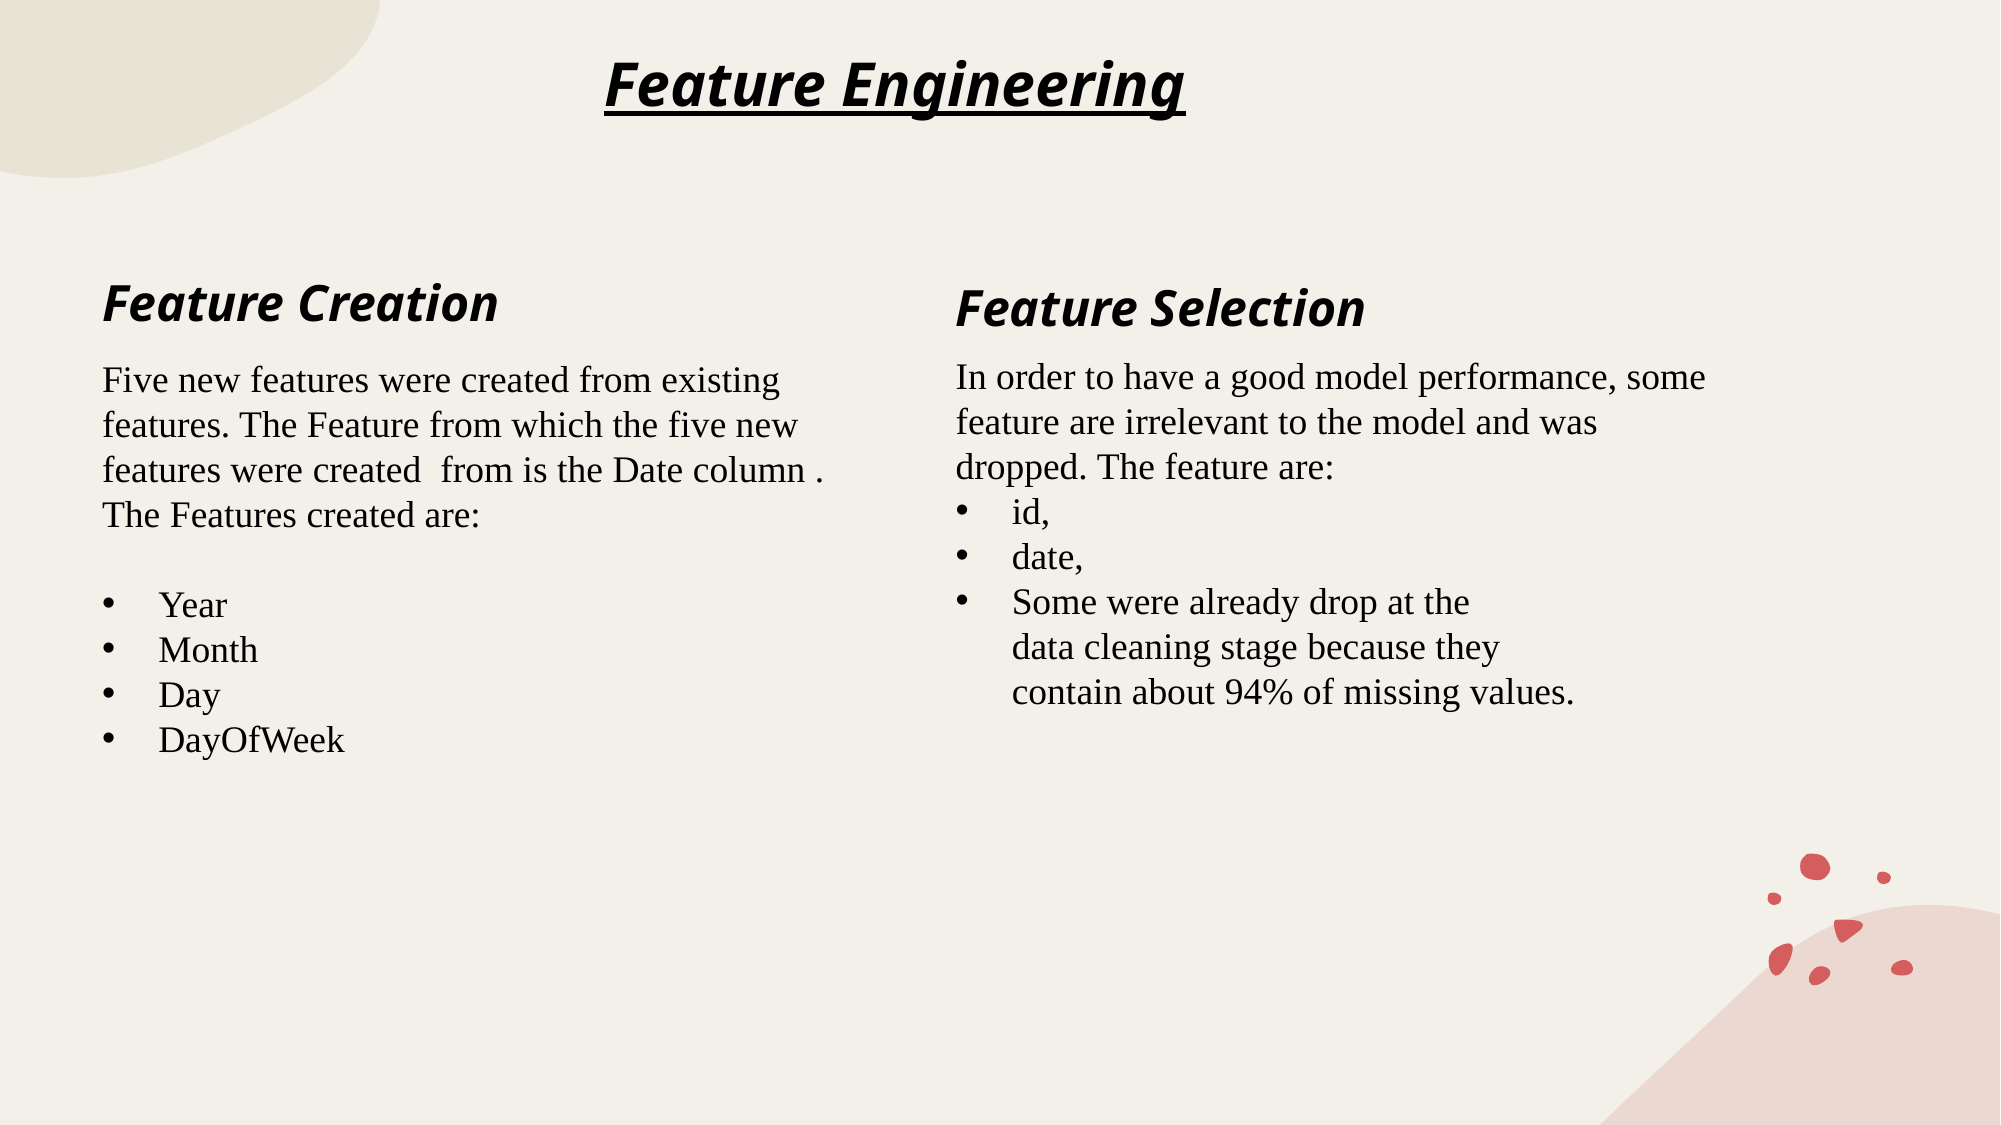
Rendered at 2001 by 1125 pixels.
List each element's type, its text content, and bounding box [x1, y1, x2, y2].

list Feature Selection [940, 215, 1740, 344]
list Feature Creation [86, 215, 882, 344]
title Feature Engineering [589, 32, 1294, 132]
list Five new features were created from existing features. The Feature from which the five new features were created from is the Date column . The Features created are: Year Month Day DayOfWeek [86, 347, 882, 1043]
list In order to have a good model performance, some feature are irrelevant to the model and was dropped. The feature are: id, date, Some were already drop at the data cleaning stage because they contain about 94% of missing values. [940, 344, 1740, 1041]
